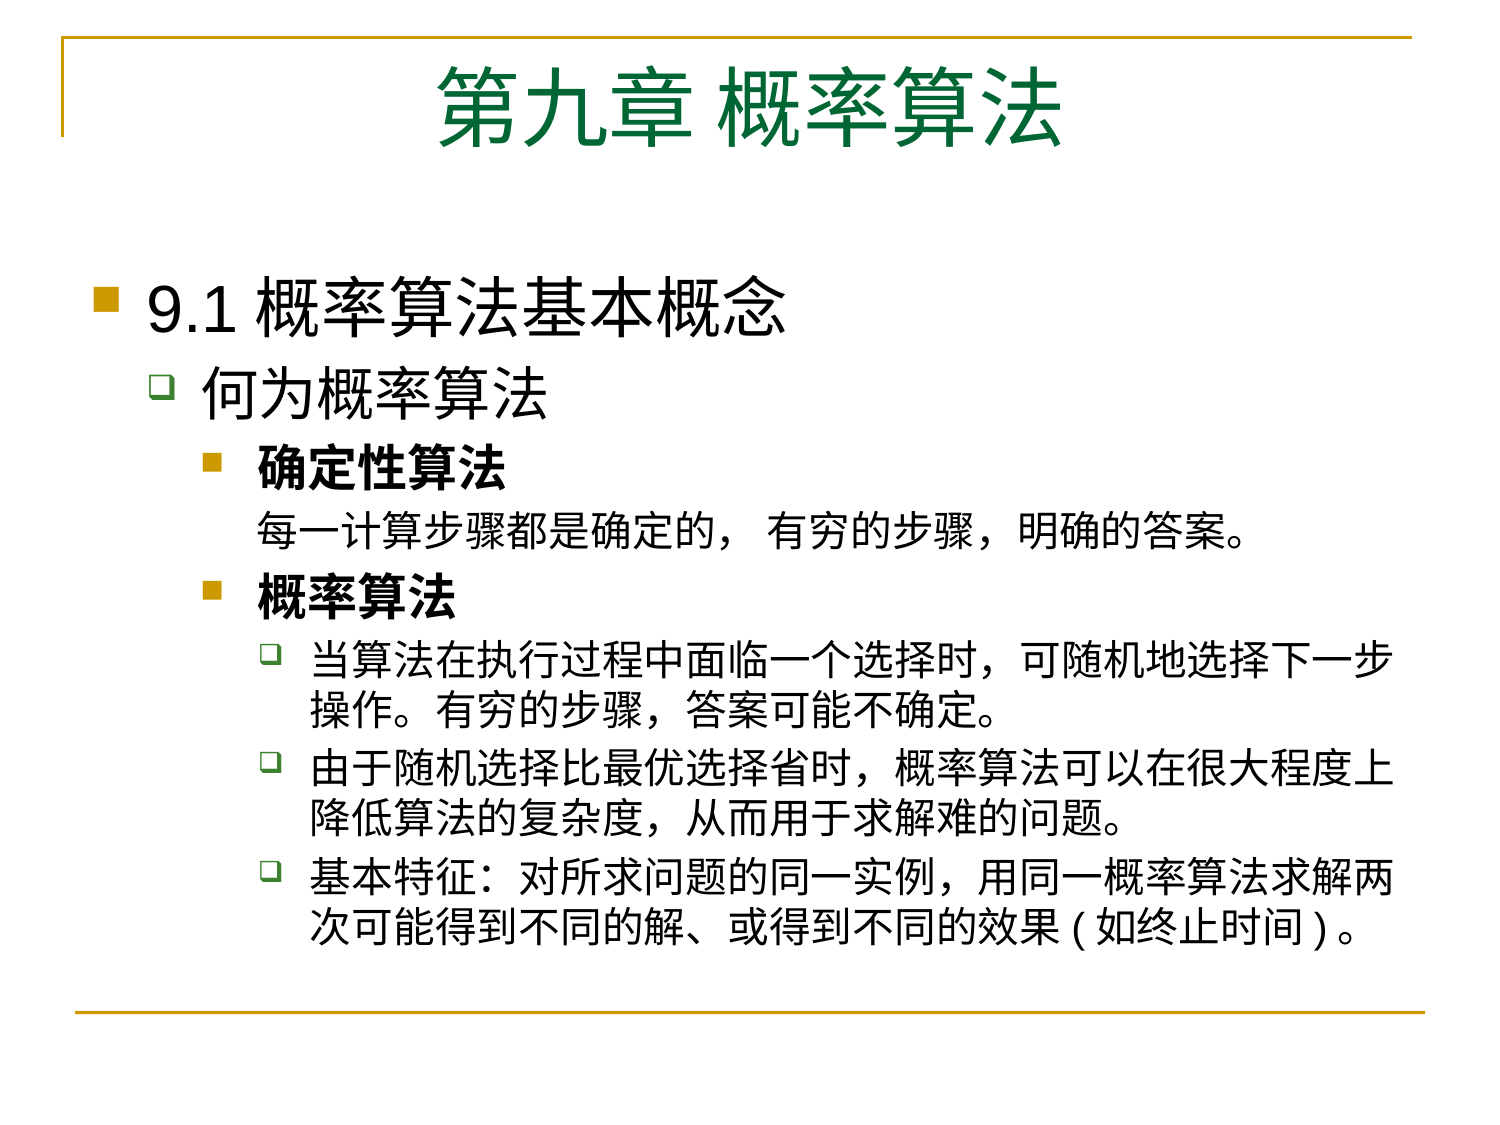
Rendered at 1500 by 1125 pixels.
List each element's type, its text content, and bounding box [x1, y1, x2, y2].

title 第九章 概率算法 [74, 45, 1426, 173]
list 9.1概率算法基本概念 何为概率算法 确定性算法 每一计算步骤都是确定的， 有穷的步骤，明确的答案。 概率算法 当算法在执行过程中面临一个选择时，可随机地选择下一步操作。有穷的步骤，答案可能不确定。 由于随机选择比最优选择省时，概率算法可以在很大程度上降低算法的复杂度，从而用于求解难的问题。 基本特征：对所求问题的同一实例，用同一概率算法求解两次可能得到不同的解、或得到不同的效果(如终止时间)。 [74, 257, 1426, 1020]
